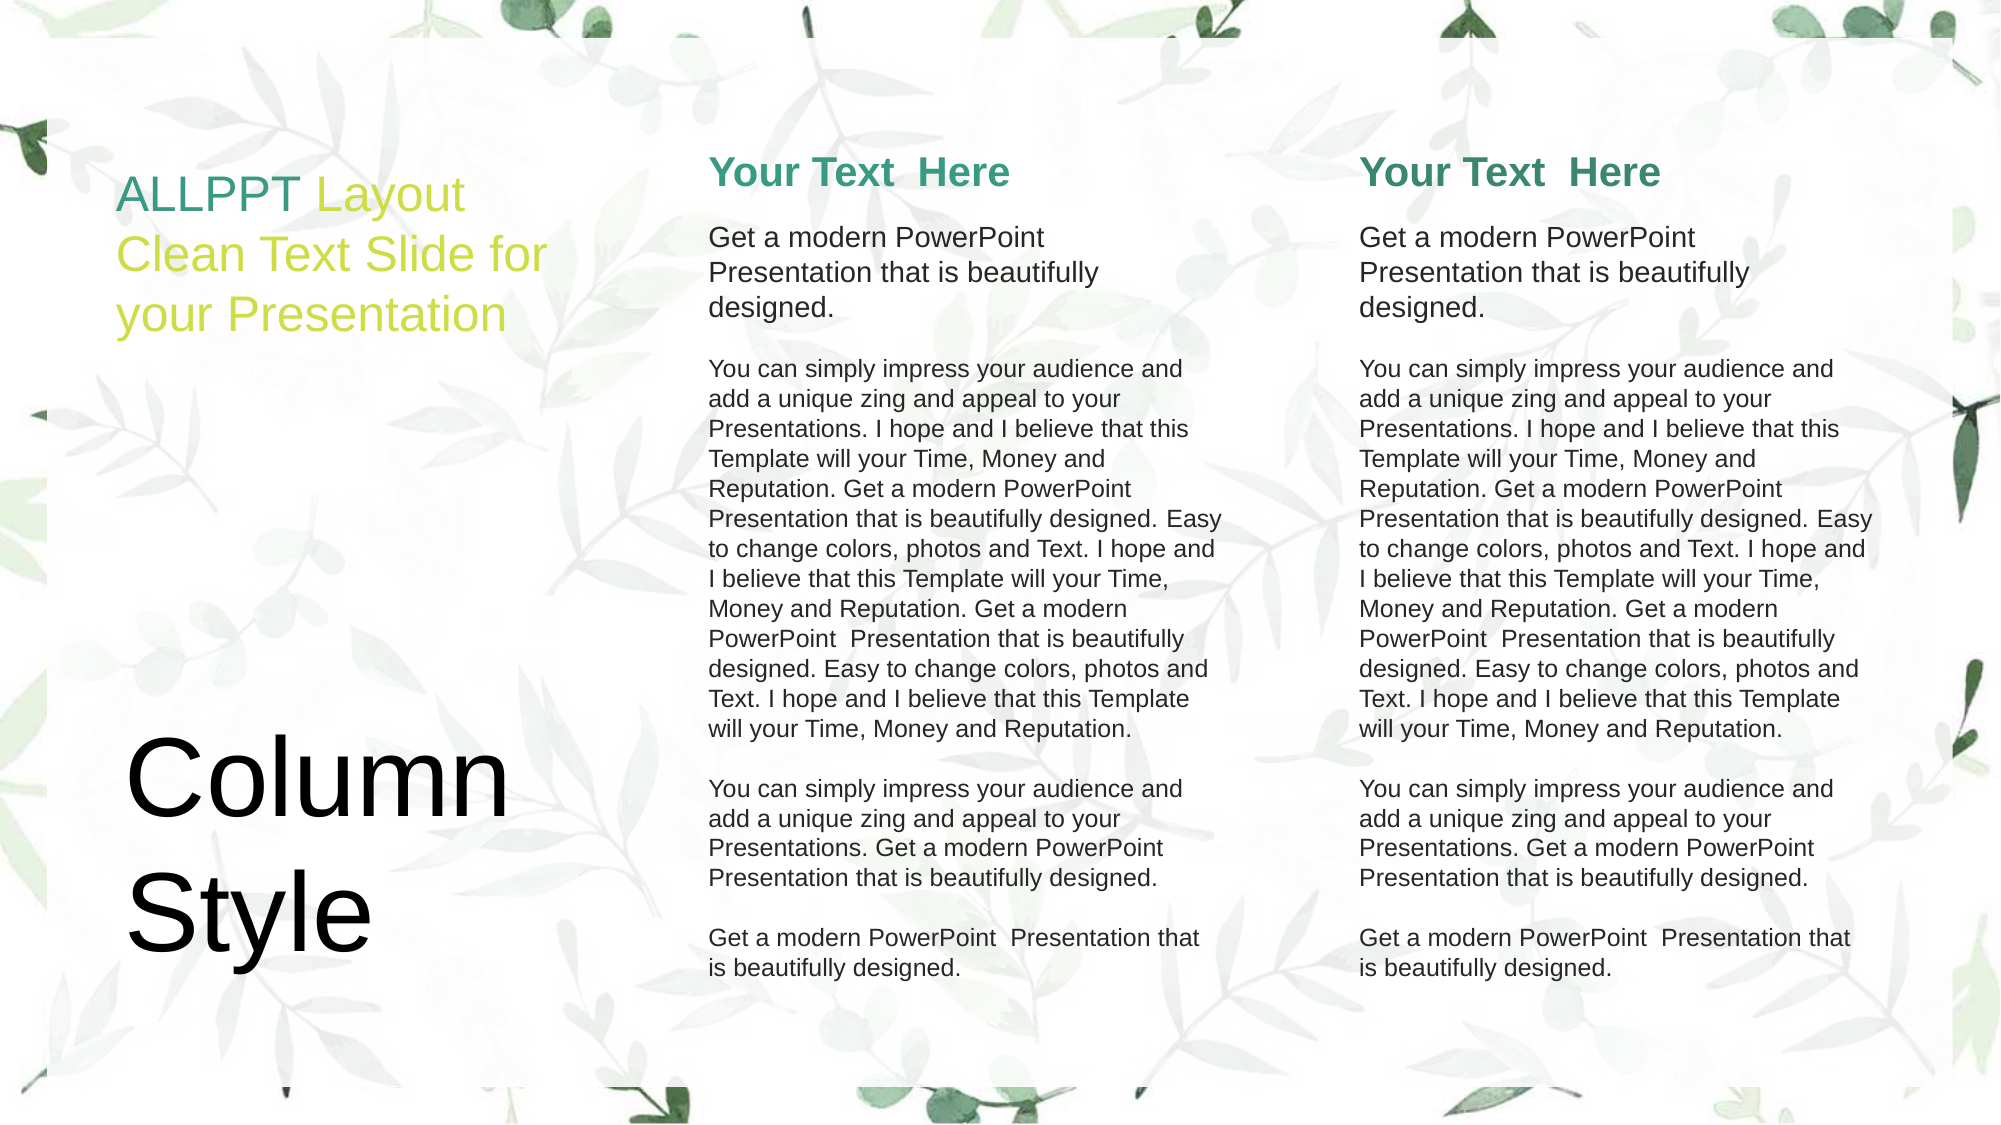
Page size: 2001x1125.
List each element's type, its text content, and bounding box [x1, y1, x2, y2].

picture [0, 0, 2001, 1125]
text_box ALLPPT Layout Clean Text Slide for your Presentation [101, 154, 602, 349]
text_box Column Style [110, 696, 592, 982]
text_box [46, 37, 1954, 1088]
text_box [1344, 137, 1890, 963]
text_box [693, 137, 1240, 963]
